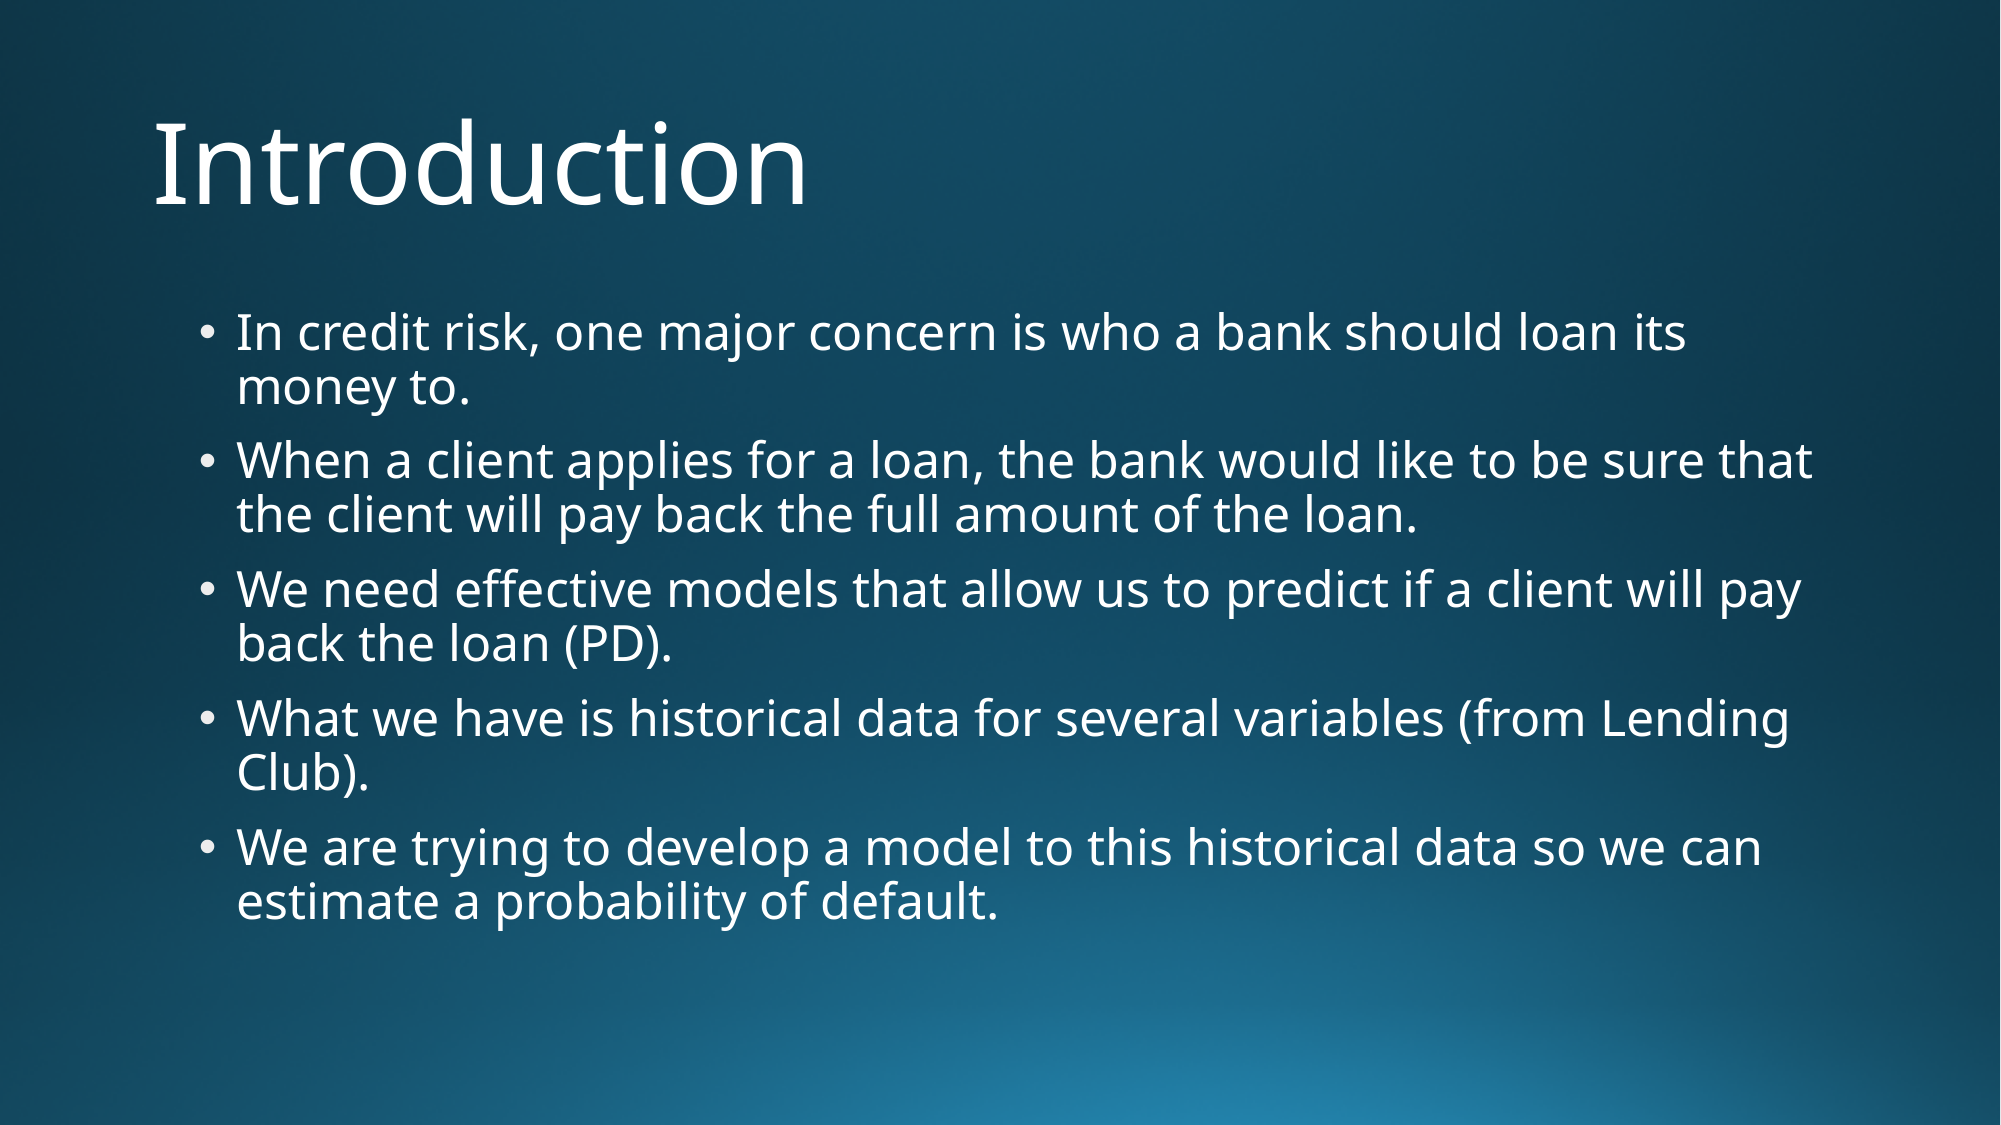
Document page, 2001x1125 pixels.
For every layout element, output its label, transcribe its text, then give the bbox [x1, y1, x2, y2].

list In credit risk, one major concern is who a bank should loan its money to. When a client applies for a loan, the bank would like to be sure that the client will pay back the full amount of the loan. We need effective models that allow us to predict if a client will pay back the loan (PD). What we have is historical data for several variables (from Lending Club). We are trying to develop a model to this historical data so we can estimate a probability of default. [183, 299, 1863, 1014]
title Introduction [137, 59, 1863, 278]
picture [0, 0, 2001, 1125]
